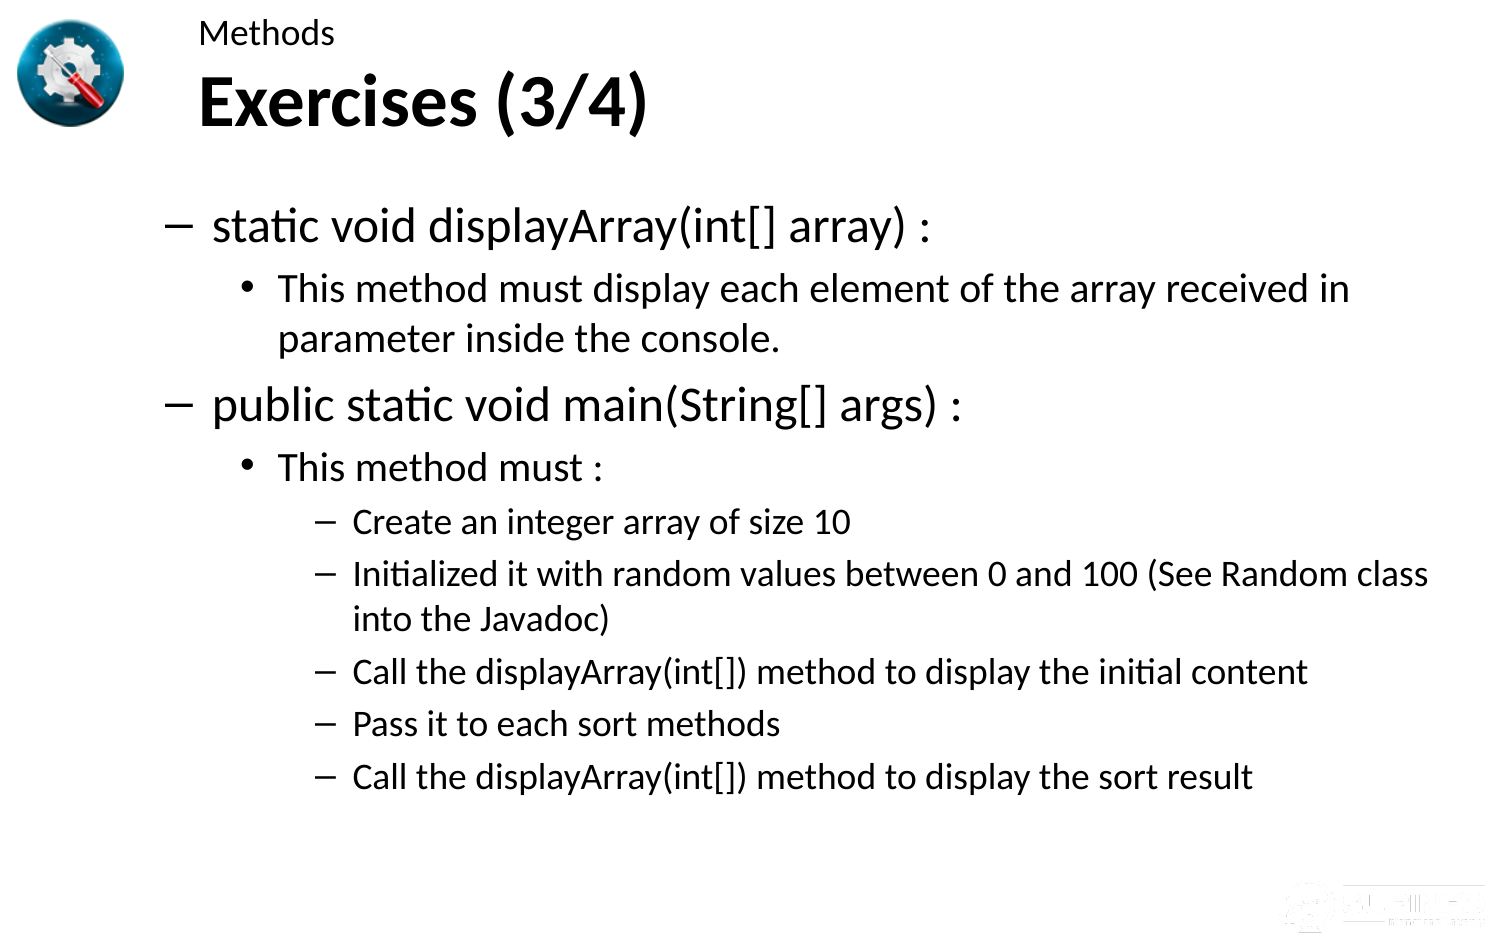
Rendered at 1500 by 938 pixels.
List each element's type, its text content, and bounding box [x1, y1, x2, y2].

list static void displayArray(int[] array) : This method must display each element of the array received in parameter inside the console. public static void main(String[] args) : This method must : Create an integer array of size 10 Initialized it with random values between 0 and 100 (See Random class into the Javadoc) Call the displayArray(int[]) method to display the initial content Pass it to each sort methods Call the displayArray(int[]) method to display the sort result [75, 185, 1459, 880]
title Exercises (3/4) [183, 56, 1459, 138]
list Methods [183, 0, 1459, 56]
picture [37, 37, 104, 108]
picture [17, 19, 125, 127]
picture [1269, 870, 1494, 938]
